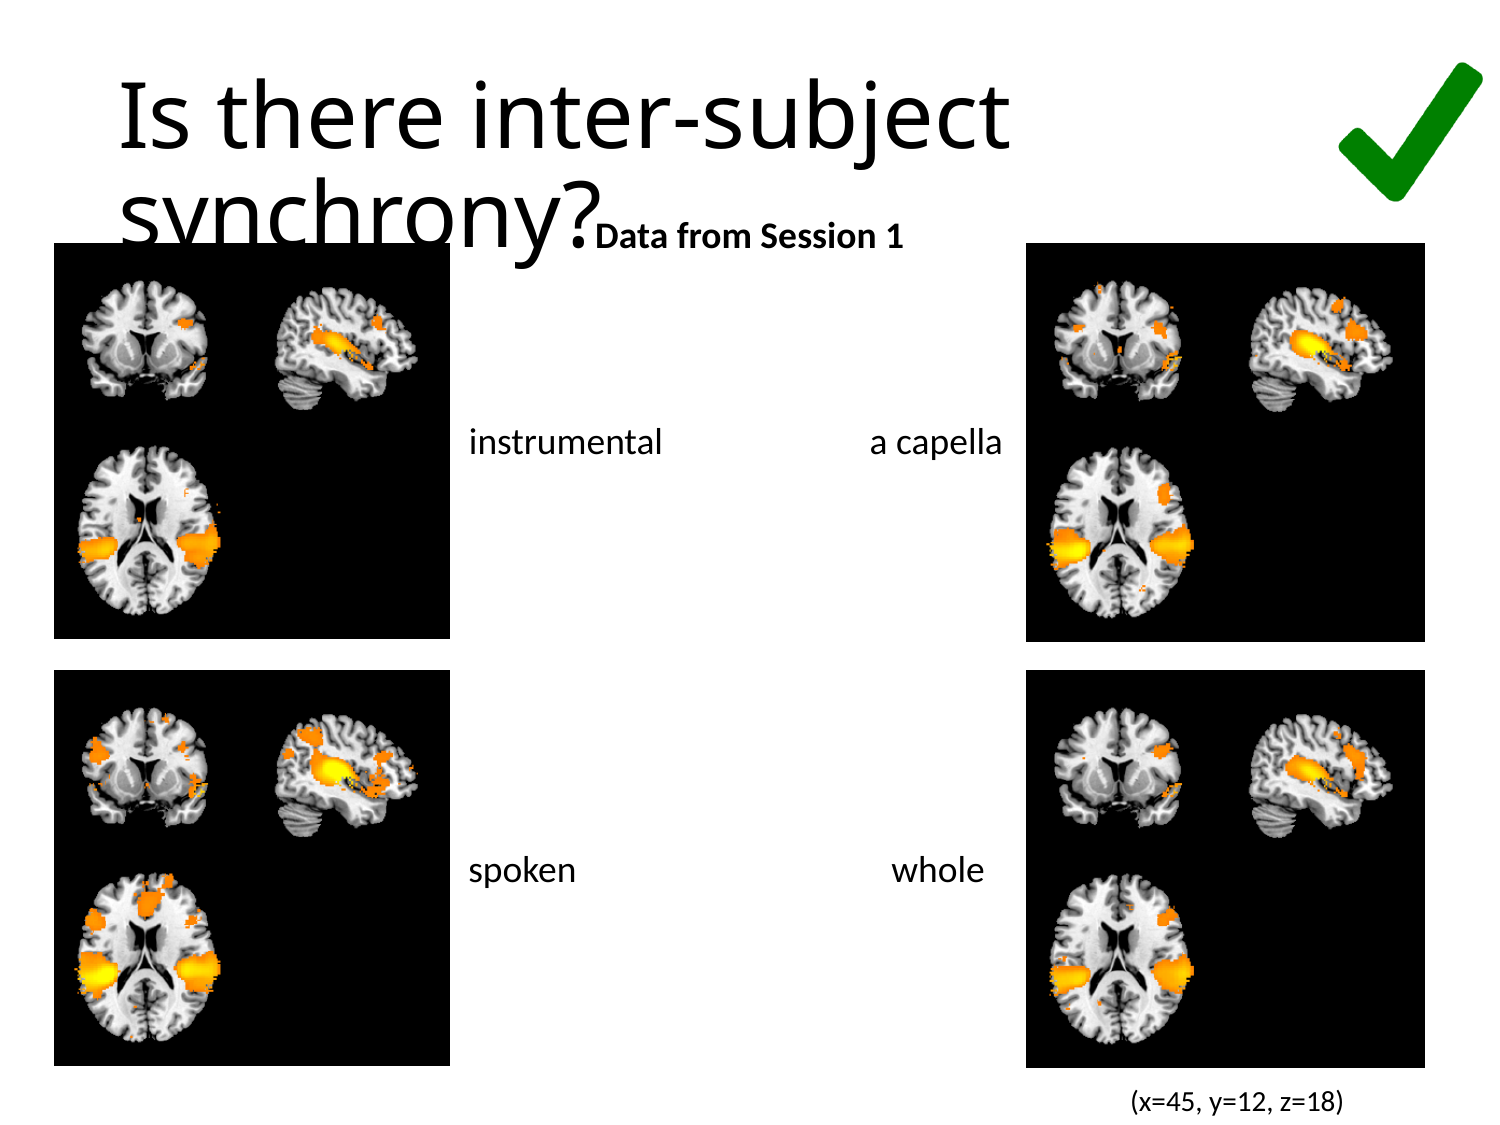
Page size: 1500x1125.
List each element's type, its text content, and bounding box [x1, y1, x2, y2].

text_box spoken [453, 837, 592, 898]
picture [54, 243, 450, 639]
picture [1338, 59, 1483, 204]
text_box whole [876, 837, 1000, 898]
text_box instrumental [454, 409, 679, 469]
picture [1026, 670, 1425, 1069]
text_box Data from Session 1 [580, 203, 920, 264]
picture [54, 670, 450, 1066]
text_box a capella [854, 409, 1018, 469]
text_box (x=45, y=12, z=18) [1115, 1074, 1360, 1125]
picture [1026, 243, 1425, 642]
title Is there inter-subject synchrony? [103, 59, 1397, 278]
